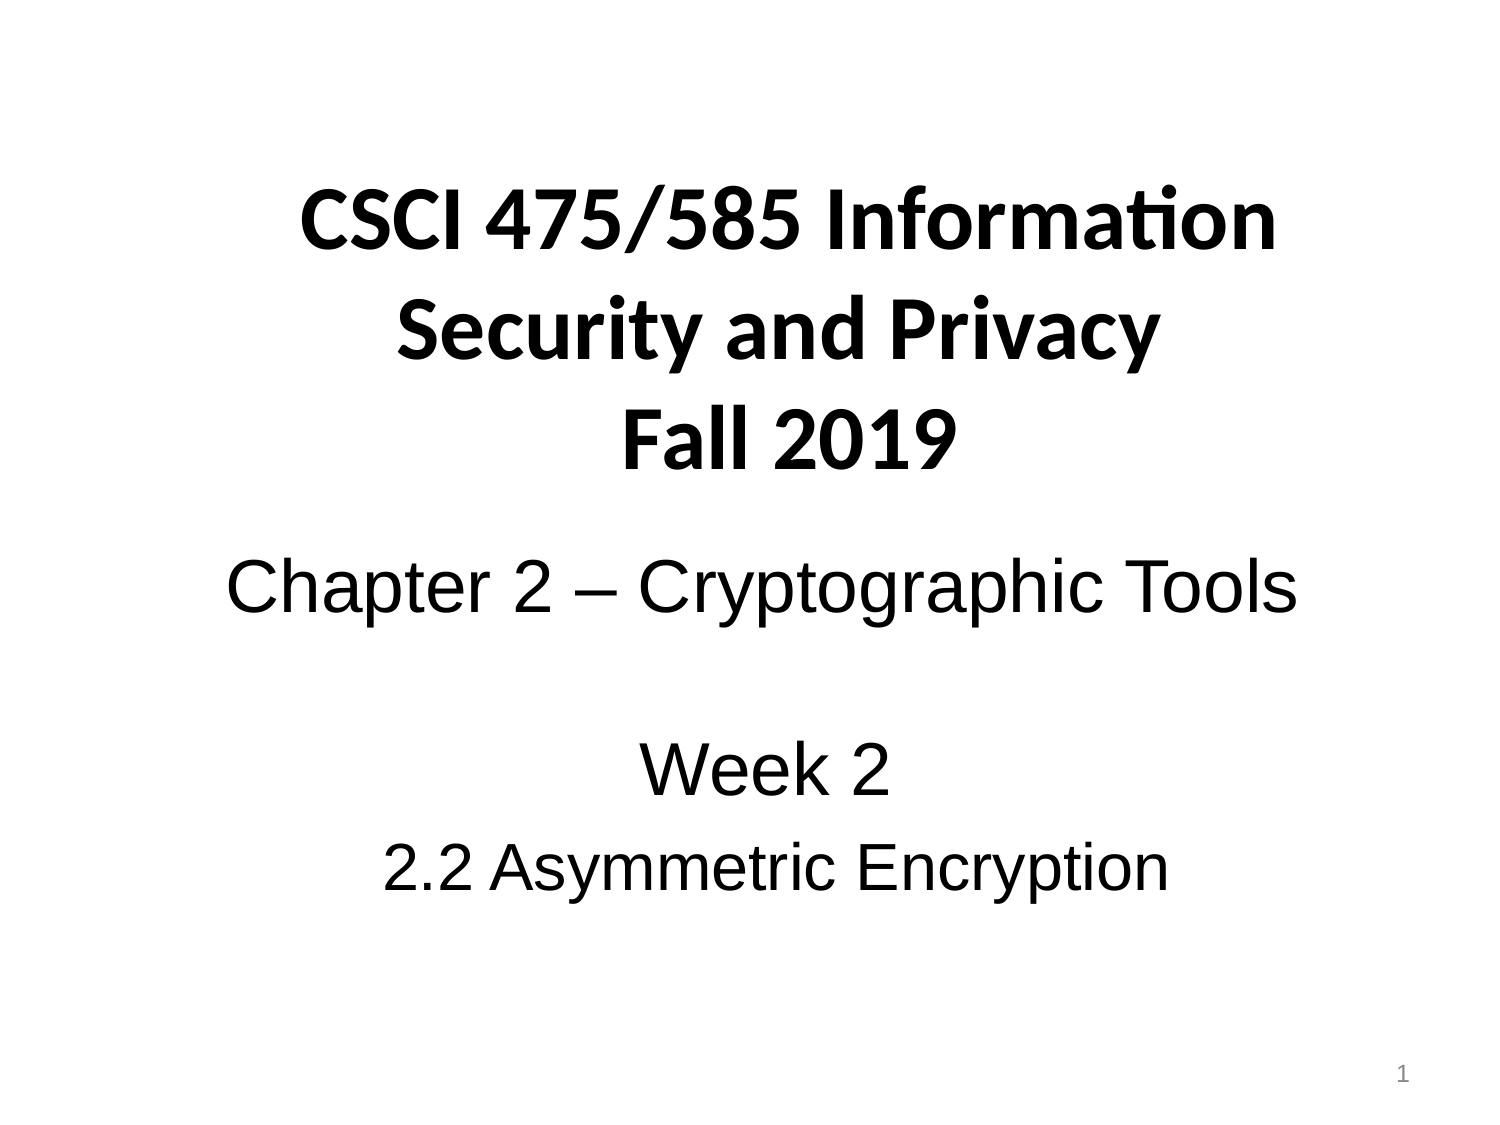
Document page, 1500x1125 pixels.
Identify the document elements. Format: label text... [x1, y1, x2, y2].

subtitle Week 2 2.2 Asymmetric Encryption [100, 712, 1454, 1050]
slide_number 1 [1074, 1050, 1425, 1103]
title CSCI 475/585 Information Security and Privacy Fall 2019 [155, 98, 1425, 548]
text_box Chapter 2 – Cryptographic Tools [62, 529, 1463, 635]
